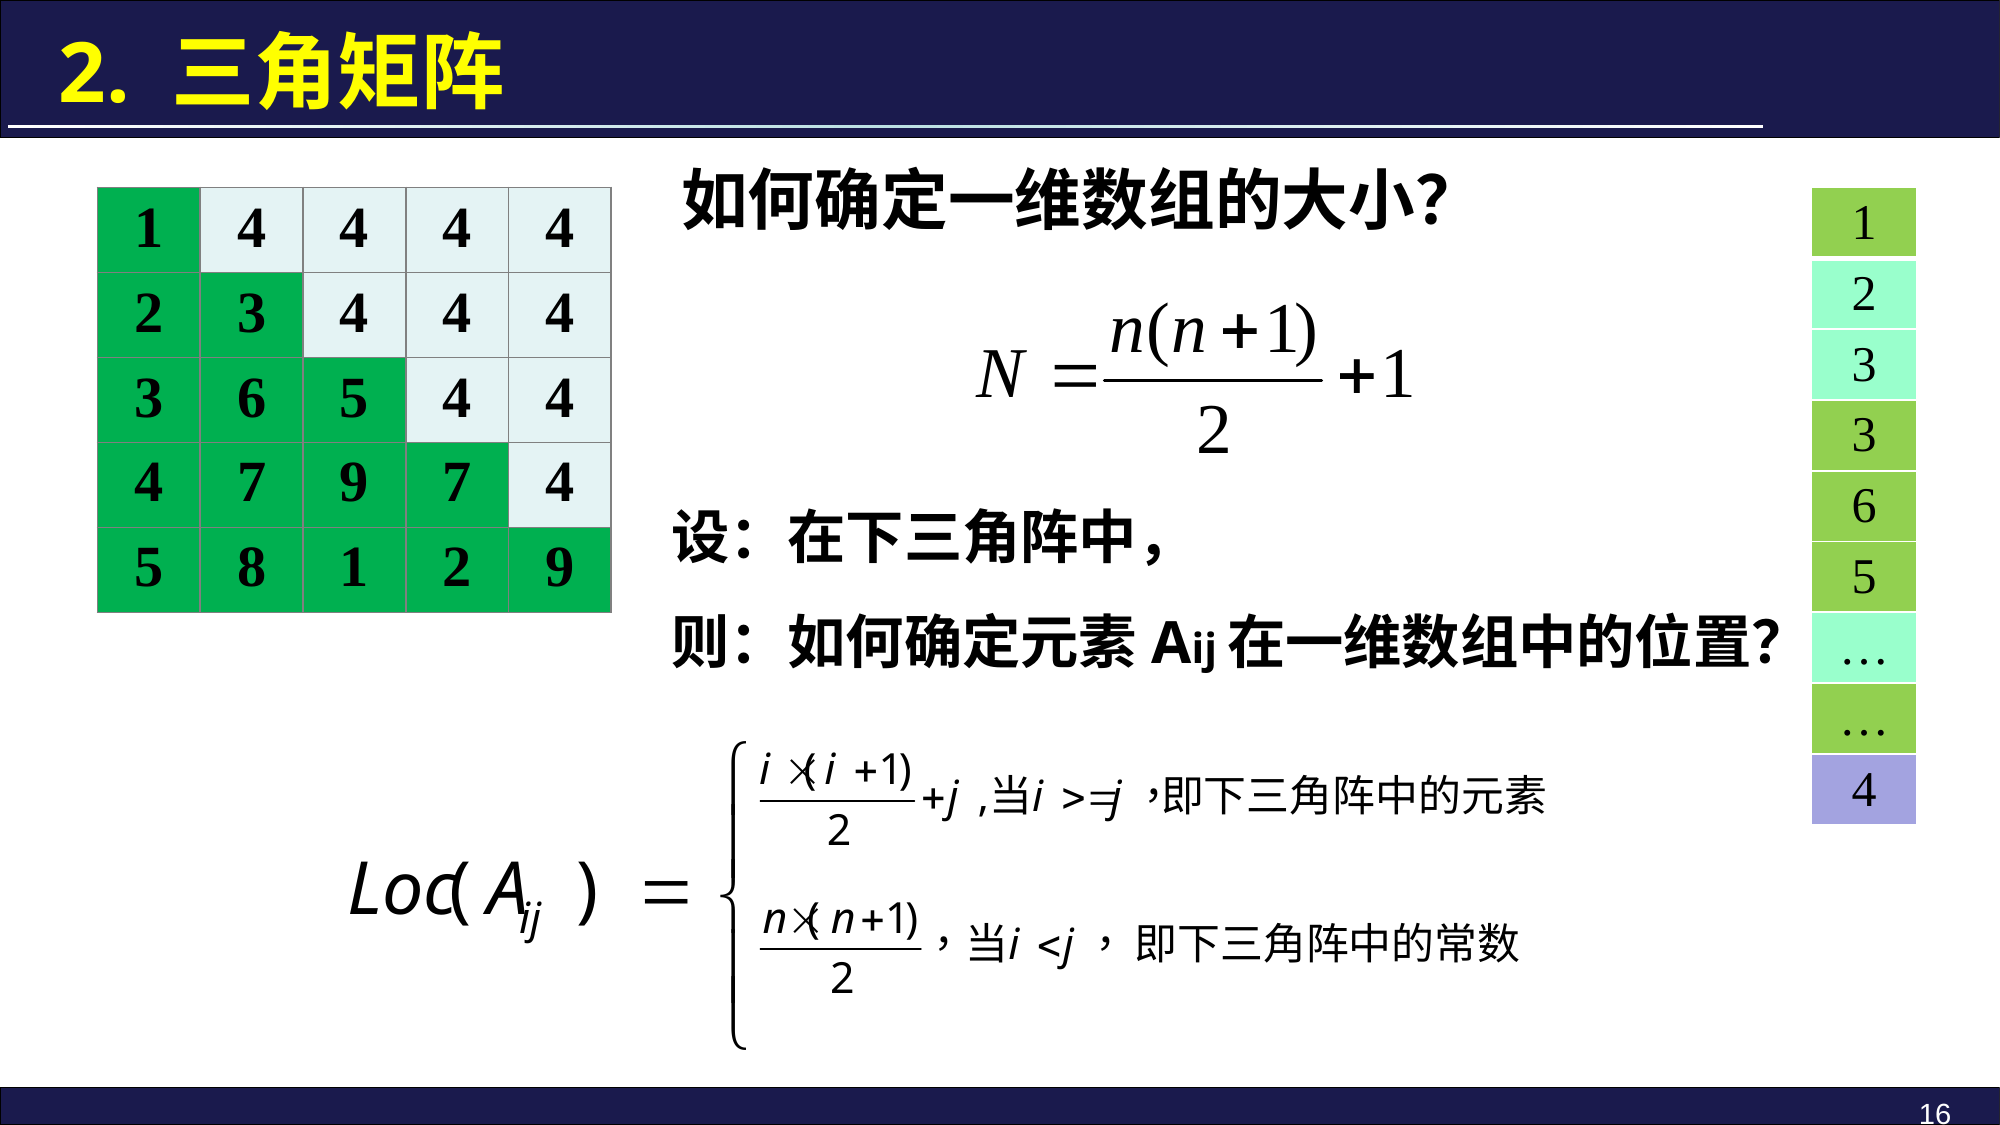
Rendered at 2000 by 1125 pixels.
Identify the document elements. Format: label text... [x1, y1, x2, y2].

table_cell 3 [201, 273, 302, 357]
table_cell 4 [509, 273, 610, 357]
table_cell 7 [201, 443, 302, 527]
table_header 4 [509, 188, 610, 272]
table_cell 4 [407, 358, 508, 442]
slide_number 16 [1666, 1087, 1967, 1125]
table_cell 1 [304, 528, 405, 612]
table_cell 4 [1812, 755, 1916, 824]
text_box 如何确定一维数组的大小？ [666, 150, 1616, 246]
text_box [961, 284, 1421, 470]
table_header 1 [98, 188, 199, 272]
table_cell … [1812, 684, 1916, 753]
table_cell 5 [1812, 542, 1916, 611]
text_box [337, 724, 1570, 1068]
table_cell 4 [509, 443, 610, 527]
table_header 4 [407, 188, 508, 272]
table_cell 4 [407, 273, 508, 357]
table_cell 4 [304, 273, 405, 357]
table_cell 6 [201, 358, 302, 442]
table_cell 4 [509, 358, 610, 442]
text_box 设：在下三角阵中， 则：如何确定元素Aij在一维数组中的位置？ [611, 457, 1791, 683]
table_cell … [1812, 613, 1916, 682]
table_cell 2 [407, 528, 508, 612]
title 2. 三角矩阵 [0, 0, 2000, 163]
table_header 4 [304, 188, 405, 272]
table_cell 3 [1812, 330, 1916, 399]
table_cell 3 [98, 358, 199, 442]
table_cell 7 [407, 443, 508, 527]
table_cell 3 [1812, 401, 1916, 470]
table_header 4 [201, 188, 302, 272]
table_cell 9 [304, 443, 405, 527]
table_cell 4 [98, 443, 199, 527]
table_header 1 [1812, 188, 1916, 256]
table_cell 2 [98, 273, 199, 357]
table_cell 5 [304, 358, 405, 442]
table_cell 9 [509, 528, 610, 612]
table_cell 6 [1812, 472, 1916, 541]
table_cell 8 [201, 528, 302, 612]
table_cell 2 [1812, 261, 1916, 328]
table_cell 5 [98, 528, 199, 612]
